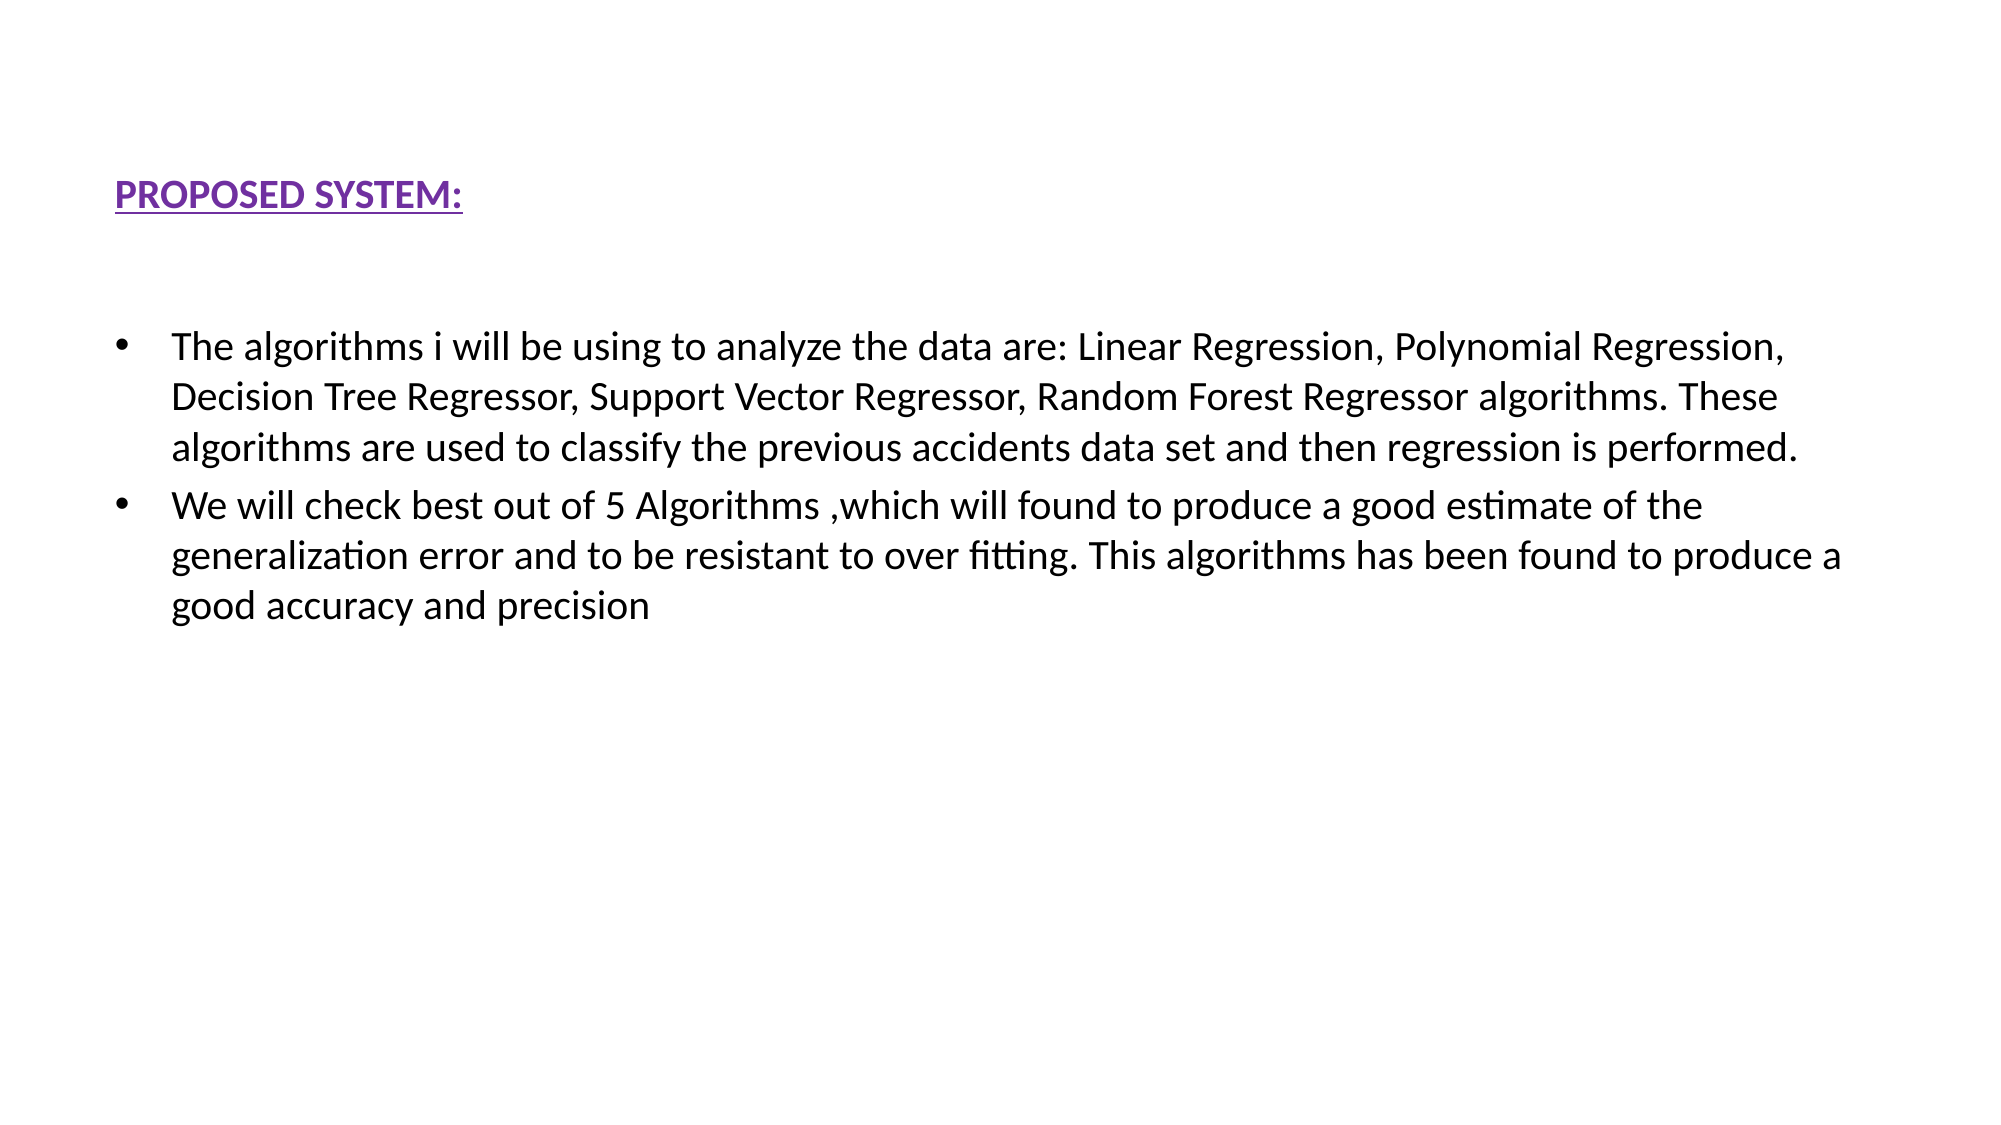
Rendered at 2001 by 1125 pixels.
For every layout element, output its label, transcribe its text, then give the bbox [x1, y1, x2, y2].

list PROPOSED SYSTEM: The algorithms i will be using to analyze the data are: Linear Regression, Polynomial Regression, Decision Tree Regressor, Support Vector Regressor, Random Forest Regressor algorithms. These algorithms are used to classify the previous accidents data set and then regression is performed. We will check best out of 5 Algorithms ,which will found to produce a good estimate of the generalization error and to be resistant to over fitting. This algorithms has been found to produce a good accuracy and precision [99, 159, 1900, 1005]
